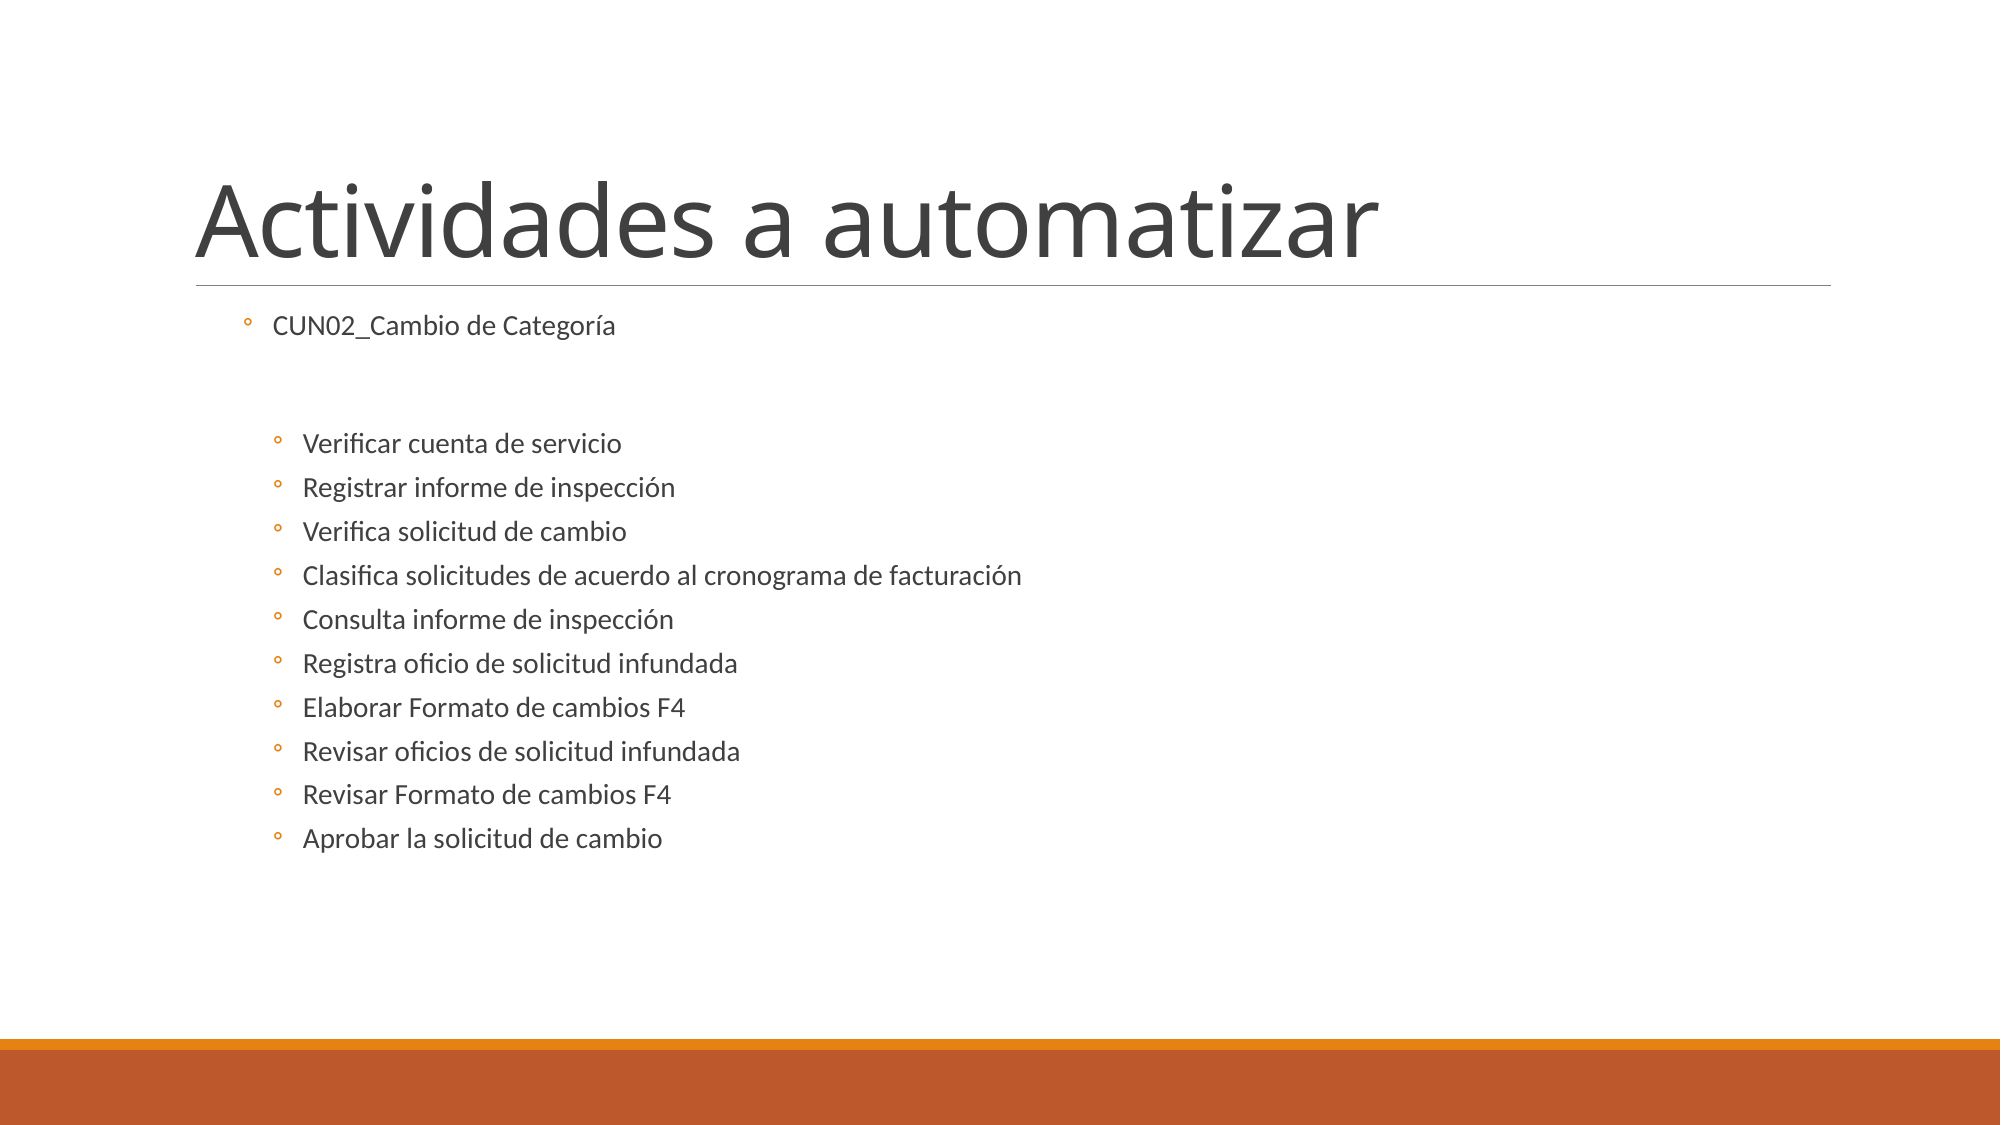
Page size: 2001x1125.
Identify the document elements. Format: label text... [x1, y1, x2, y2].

title Actividades a automatizar [180, 47, 1830, 285]
list CUN02_Cambio de Categoría Verificar cuenta de servicio Registrar informe de inspección Verifica solicitud de cambio Clasifica solicitudes de acuerdo al cronograma de facturación Consulta informe de inspección Registra oficio de solicitud infundada Elaborar Formato de cambios F4 Revisar oficios de solicitud infundada Revisar Formato de cambios F4 Aprobar la solicitud de cambio [180, 302, 1830, 963]
